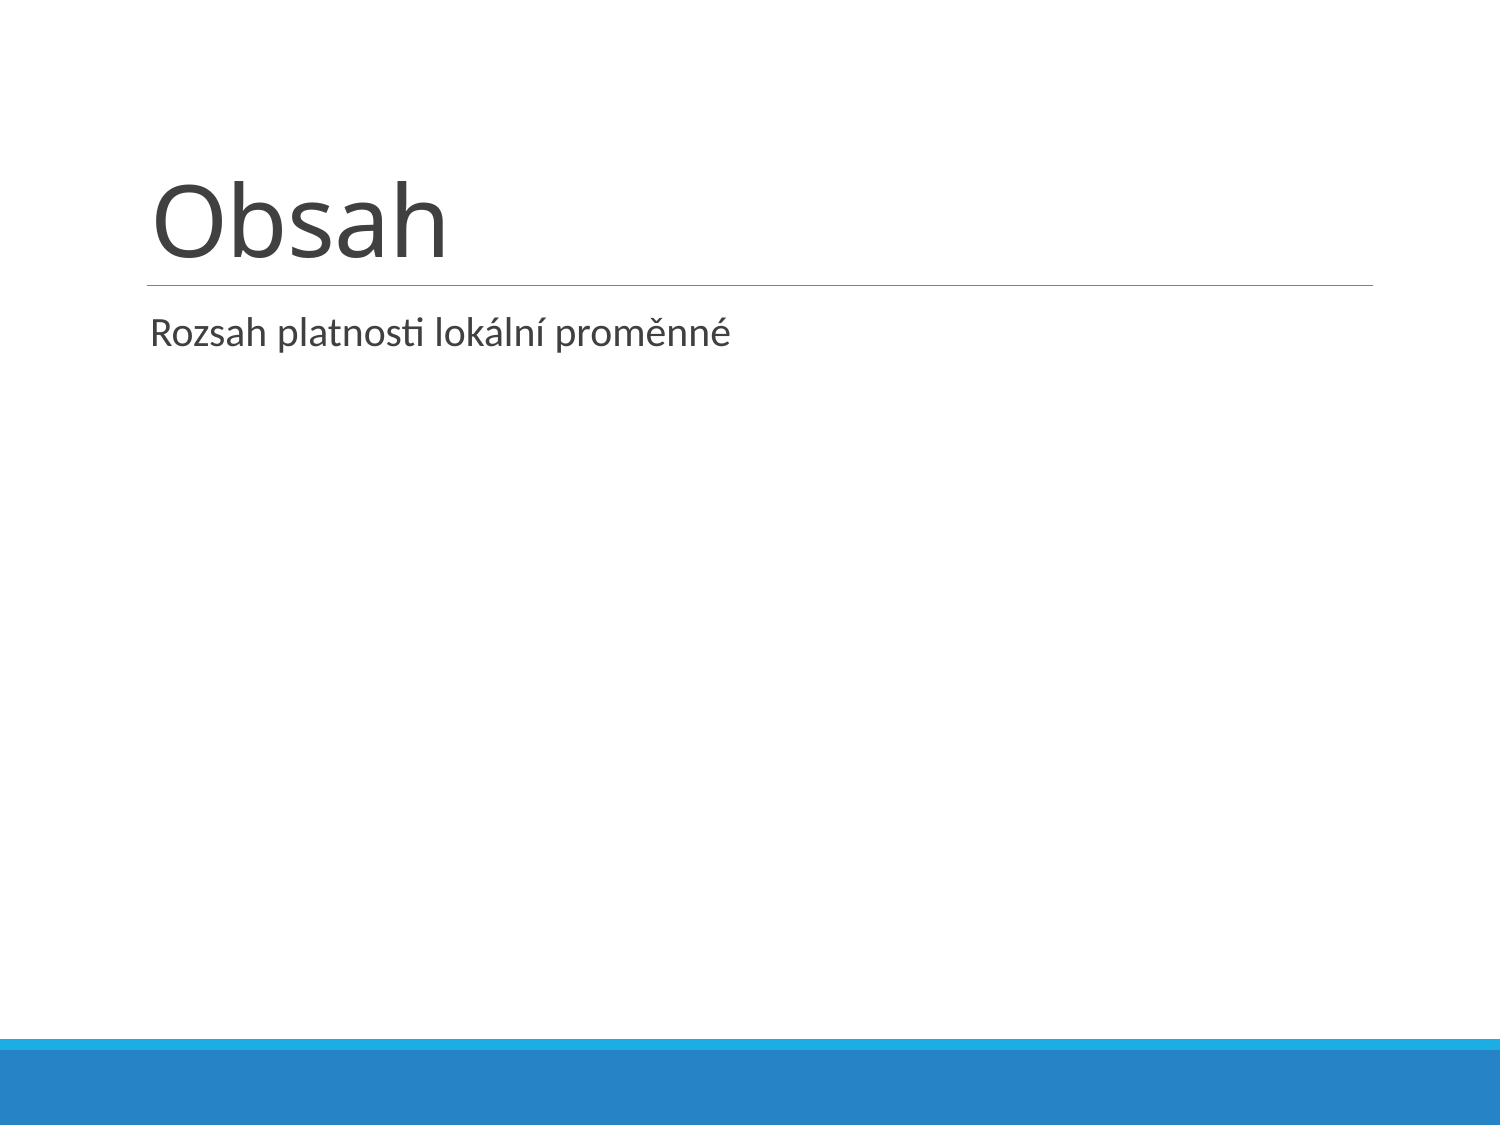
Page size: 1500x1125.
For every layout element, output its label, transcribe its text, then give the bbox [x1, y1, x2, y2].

title Obsah [135, 47, 1373, 285]
list Rozsah platnosti lokální proměnné [135, 302, 1373, 1032]
